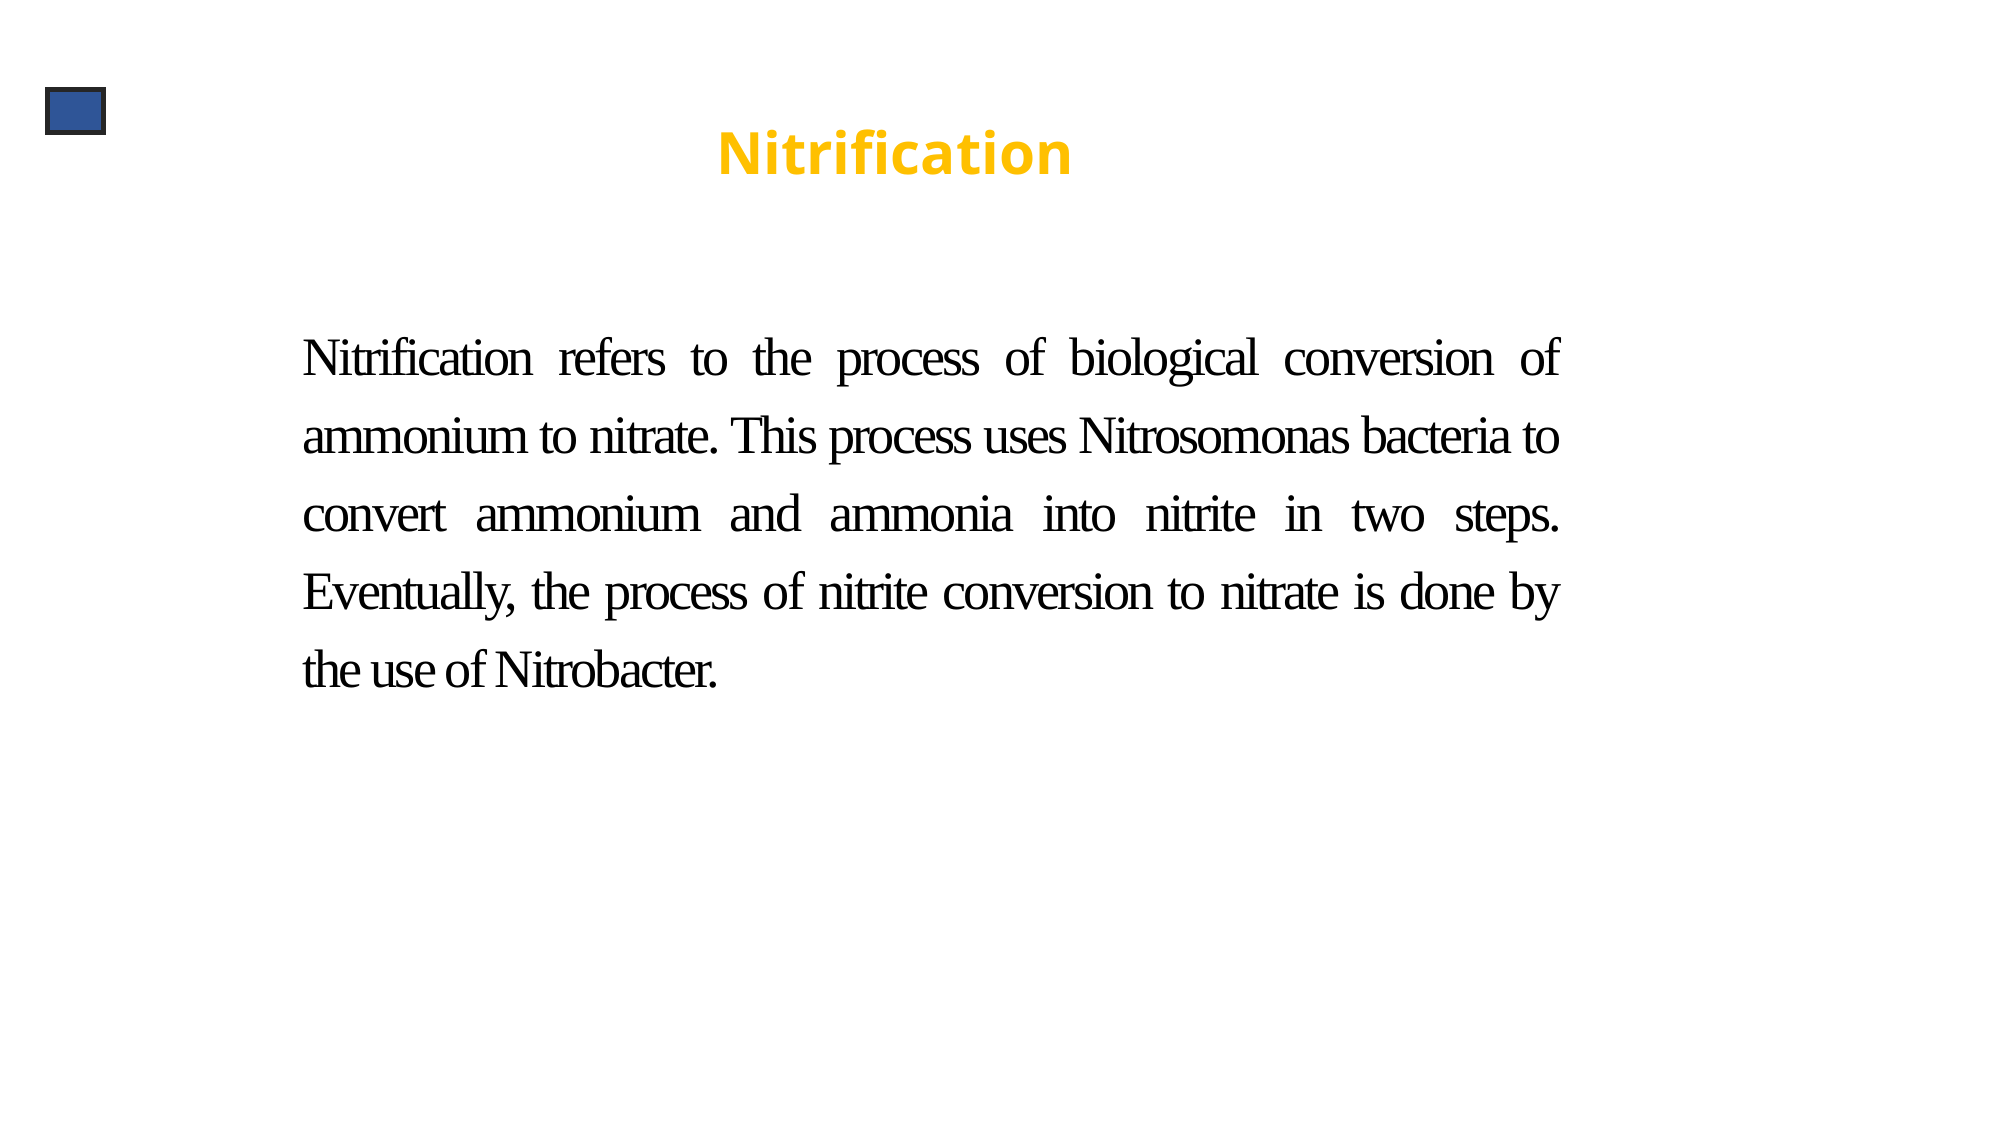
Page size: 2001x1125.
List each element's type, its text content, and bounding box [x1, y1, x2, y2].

text_box [46, 89, 104, 133]
text_box Nitrification [701, 108, 1089, 194]
text_box Nitrification refers to the process of biological conversion of ammonium to nitrate. This process uses Nitrosomonas bacteria to convert ammonium and ammonia into nitrite in two steps. Eventually, the process of nitrite conversion to nitrate is done by the use of Nitrobacter. [287, 301, 1575, 706]
